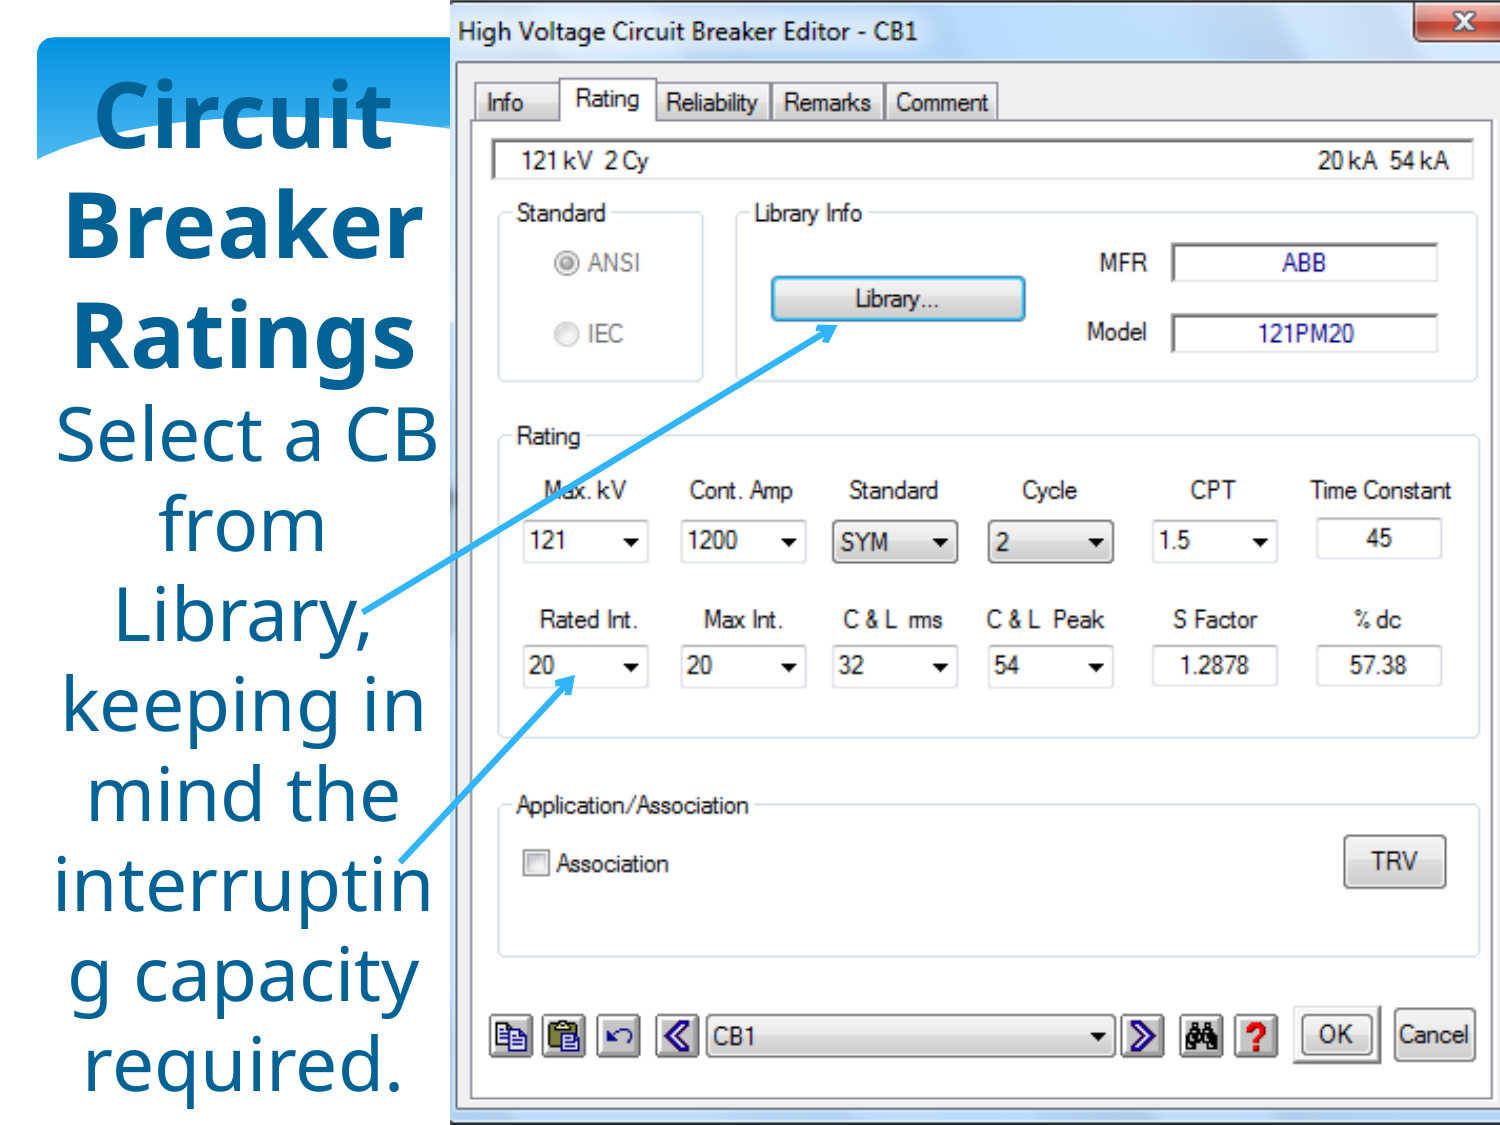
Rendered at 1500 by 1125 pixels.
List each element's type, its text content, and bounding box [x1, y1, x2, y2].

picture [449, 0, 1500, 1125]
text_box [362, 324, 838, 613]
text_box Circuit Breaker Ratings Select a CB from Library, keeping in mind the interrupting capacity required. [24, 49, 443, 1115]
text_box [393, 680, 582, 857]
